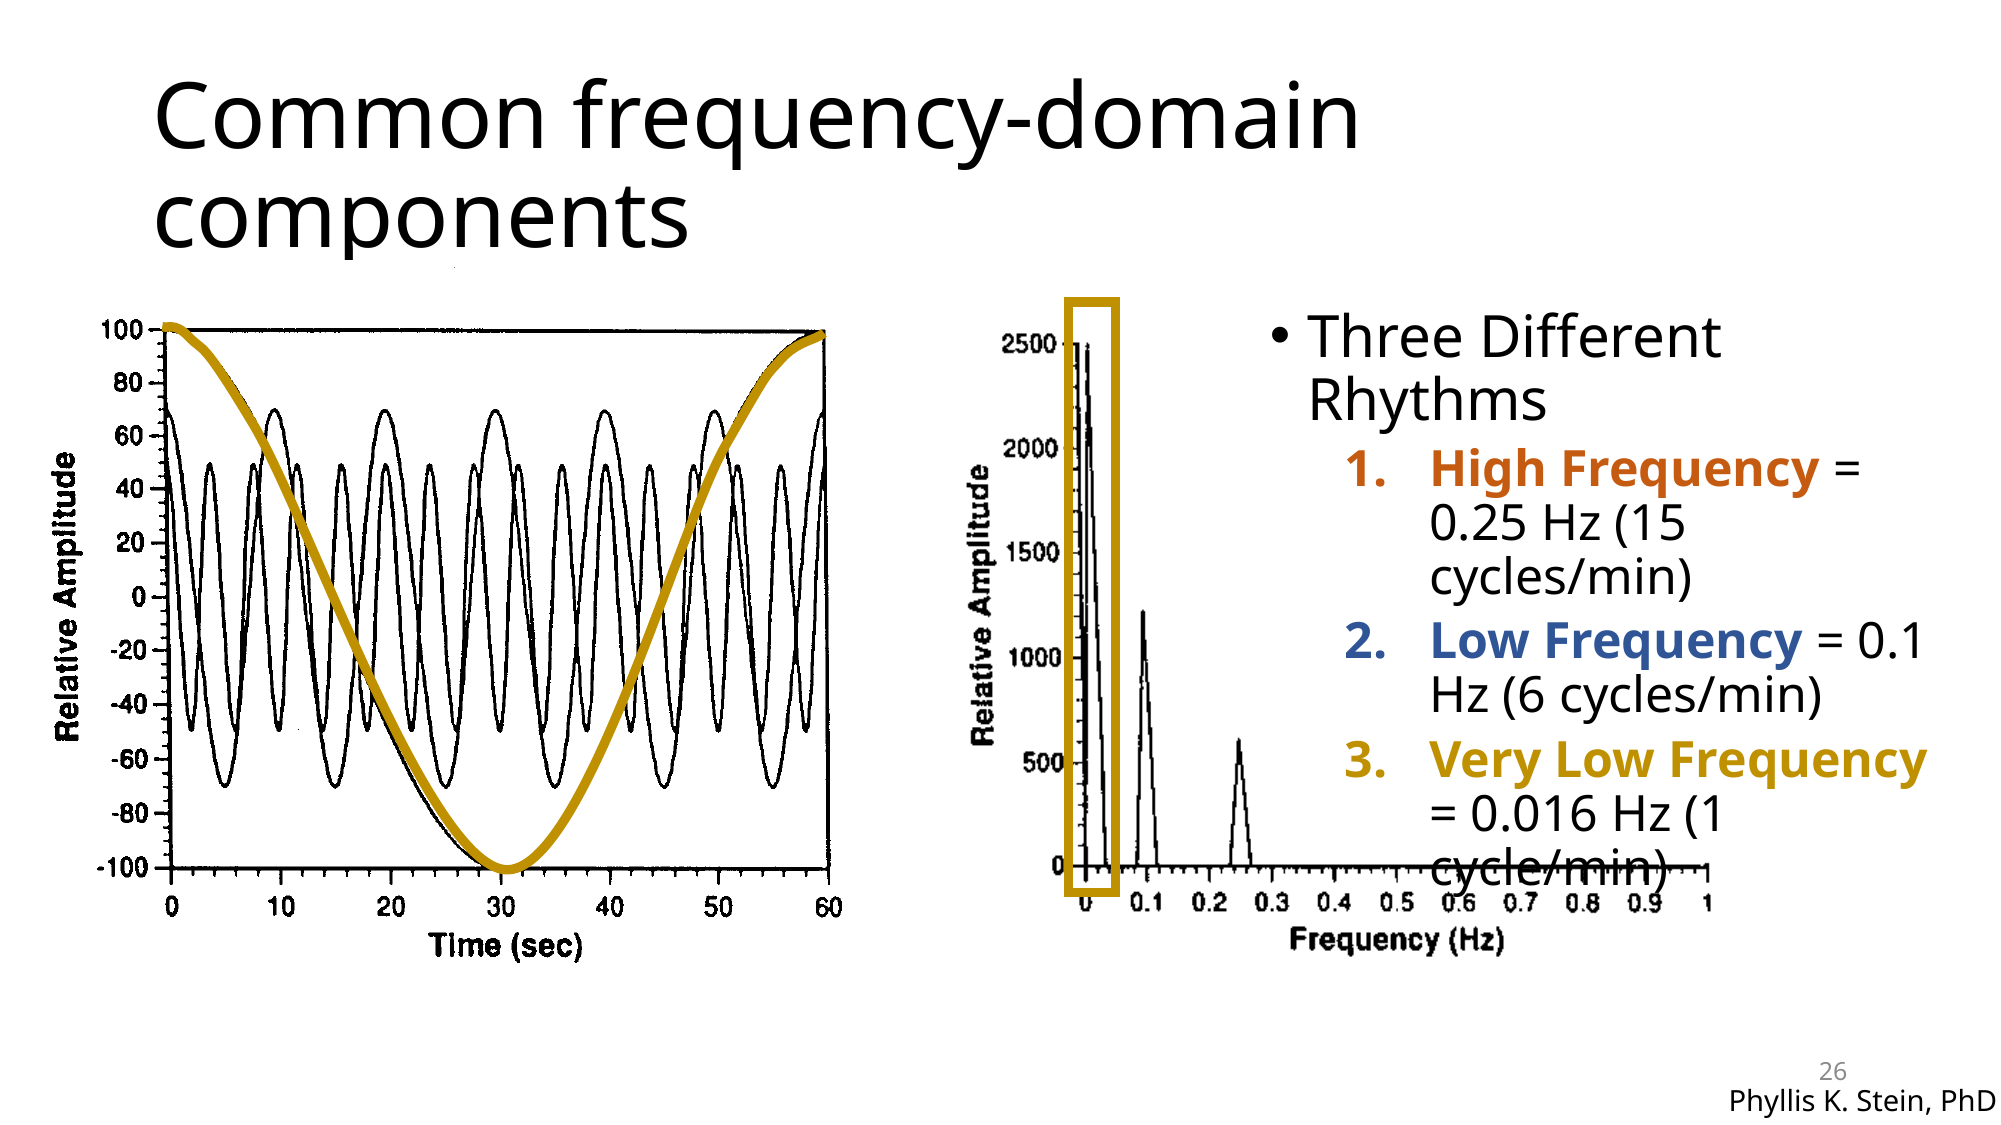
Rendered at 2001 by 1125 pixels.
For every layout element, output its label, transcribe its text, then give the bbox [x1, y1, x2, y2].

list Three Different Rhythms High Frequency = 0.25 Hz (15 cycles/min) Low Frequency = 0.1 Hz (6 cycles/min) Very Low Frequency = 0.016 Hz (1 cycle/min) [1254, 299, 1975, 1014]
picture [954, 302, 1755, 978]
text_box Phyllis K. Stein, PhD [1713, 1074, 2000, 1125]
picture [2, 260, 908, 1020]
slide_number 26 [1412, 1042, 1863, 1103]
title Common frequency-domain components [137, 59, 1863, 278]
